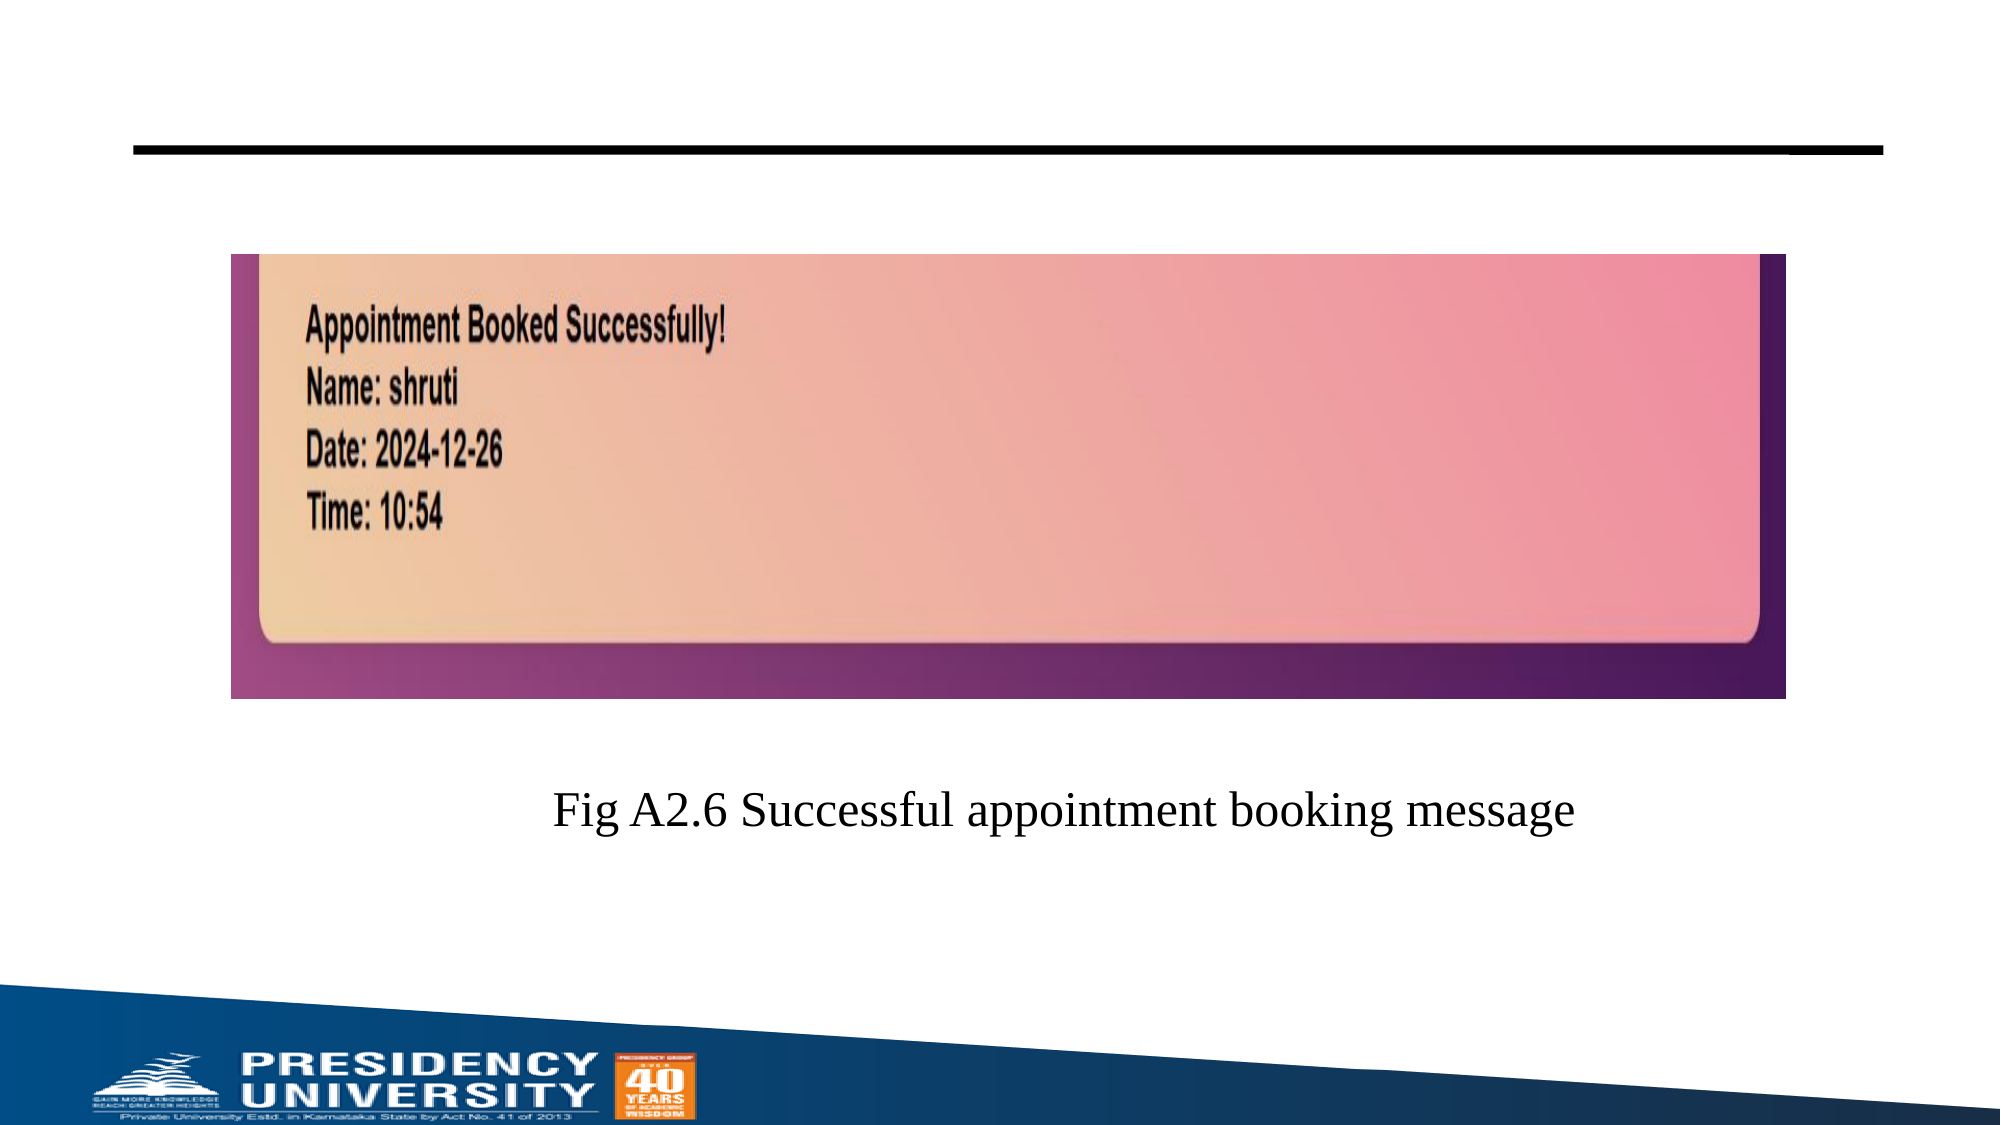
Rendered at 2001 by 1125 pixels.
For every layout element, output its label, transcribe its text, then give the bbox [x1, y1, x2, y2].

picture [0, 982, 2000, 1125]
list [230, 254, 1786, 699]
title Fig A2.6 Successful appointment booking message [227, 715, 1790, 899]
